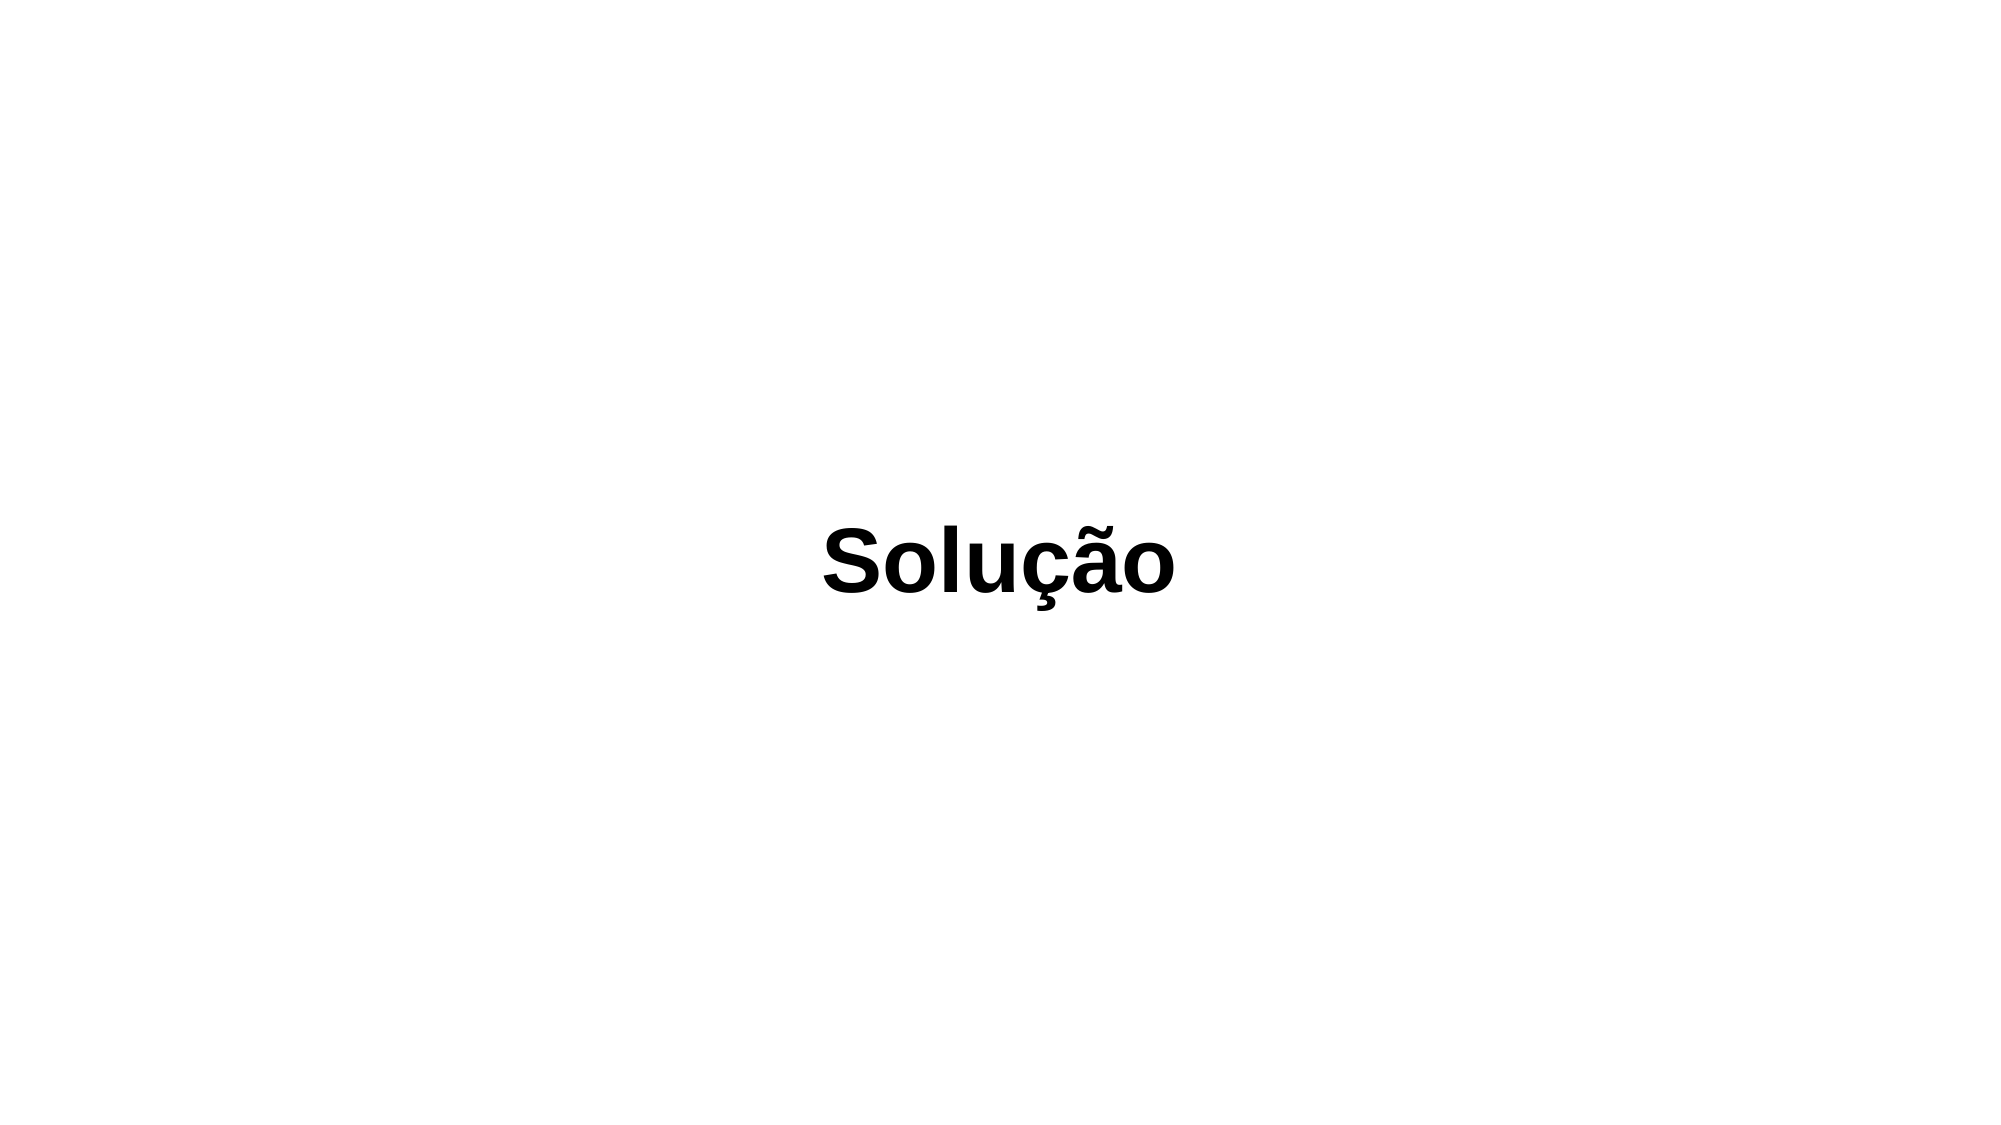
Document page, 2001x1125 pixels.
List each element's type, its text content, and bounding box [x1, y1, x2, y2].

title Solução [137, 0, 1863, 1125]
